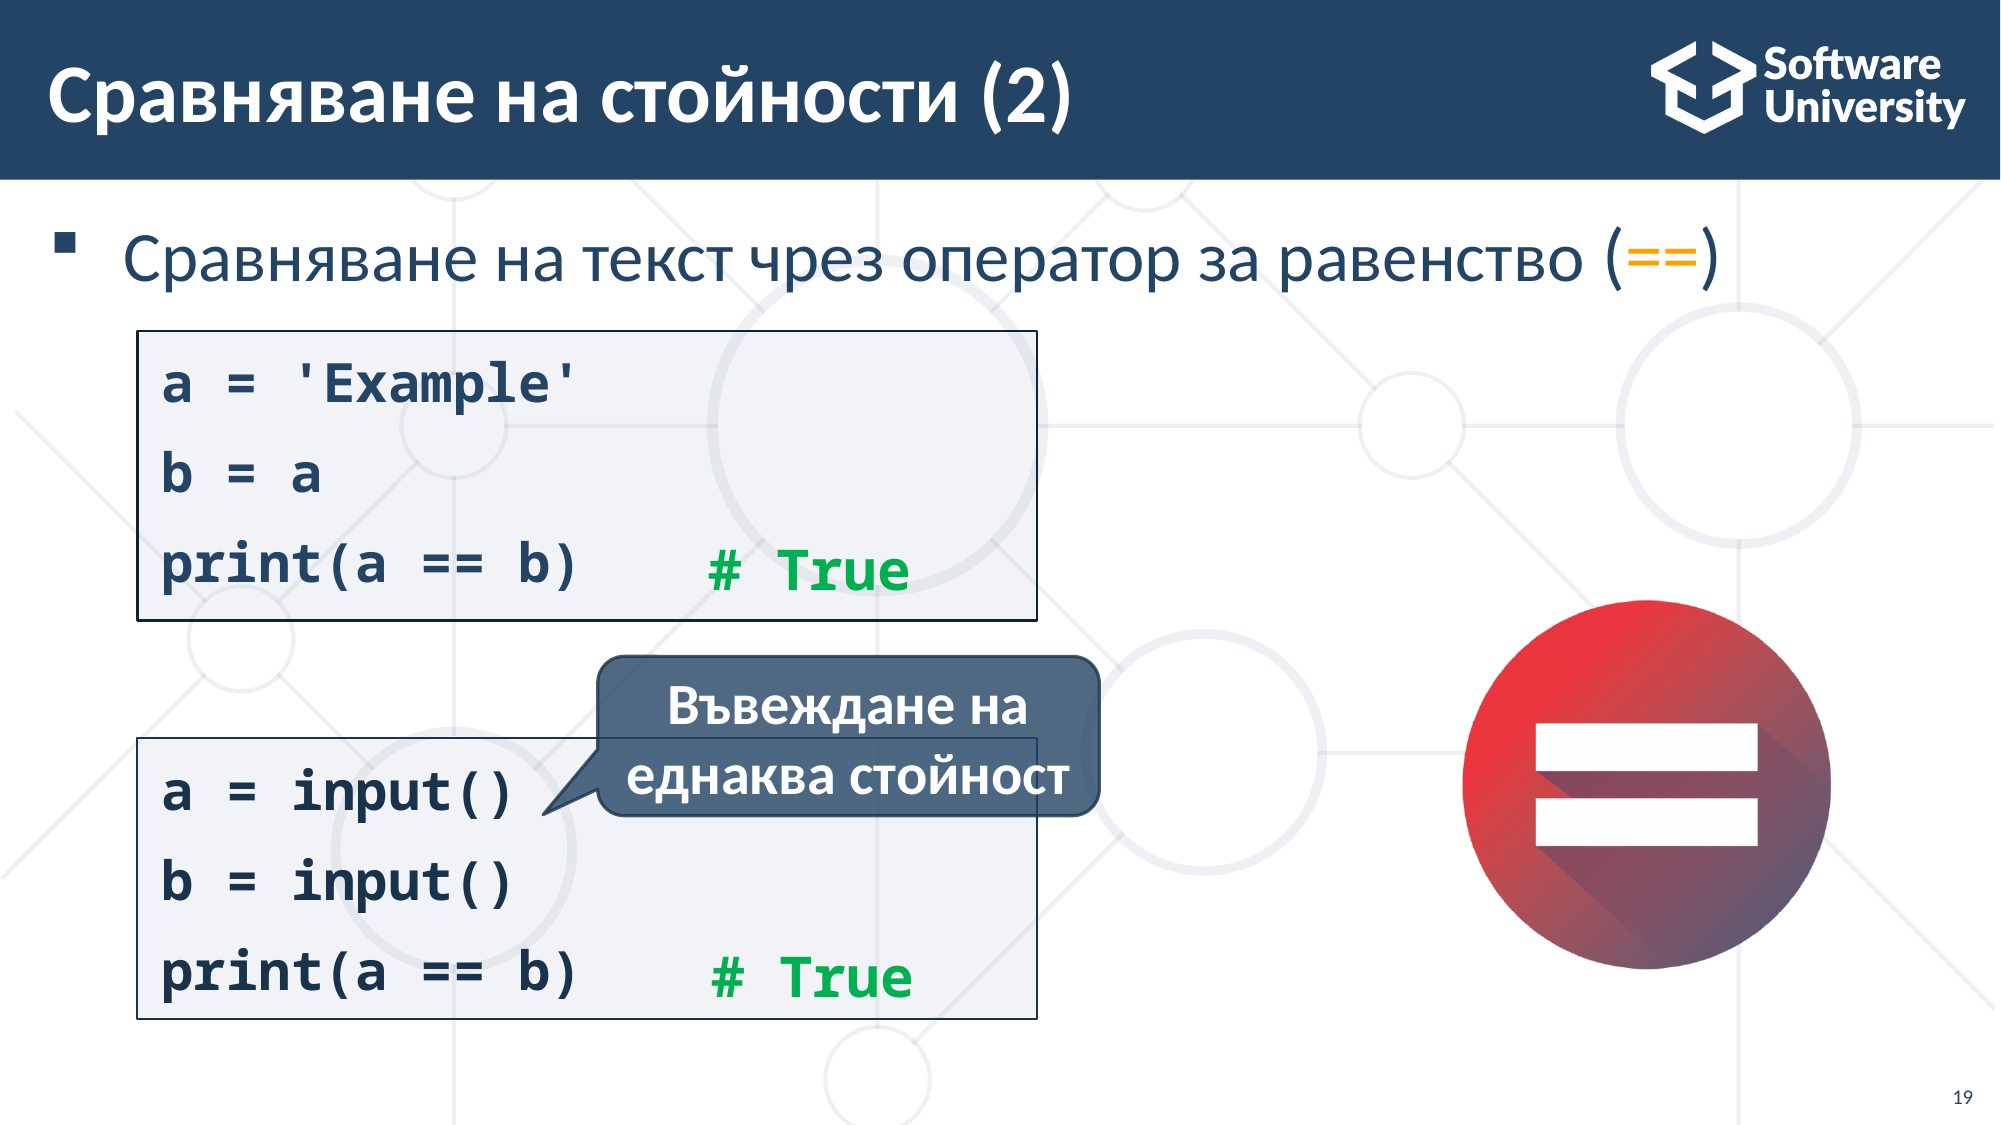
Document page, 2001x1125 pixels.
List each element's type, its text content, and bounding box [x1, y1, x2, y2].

text_box Въвеждане на еднаква стойност [541, 654, 1102, 818]
picture [1651, 41, 1966, 134]
text_box # True [660, 519, 962, 609]
text_box # True [696, 926, 1000, 1016]
list Сравняване на текст чрез оператор за равенство (==) [31, 196, 1969, 1109]
list a = 'Examplе' b = a print(a == b) [136, 330, 1038, 622]
text_box a = input() b = input() print(a == b) [137, 738, 1038, 1019]
title Сравняване на стойности (2) [31, 16, 1625, 162]
text_box 19 [1927, 1067, 1989, 1117]
picture [1449, 587, 1844, 982]
